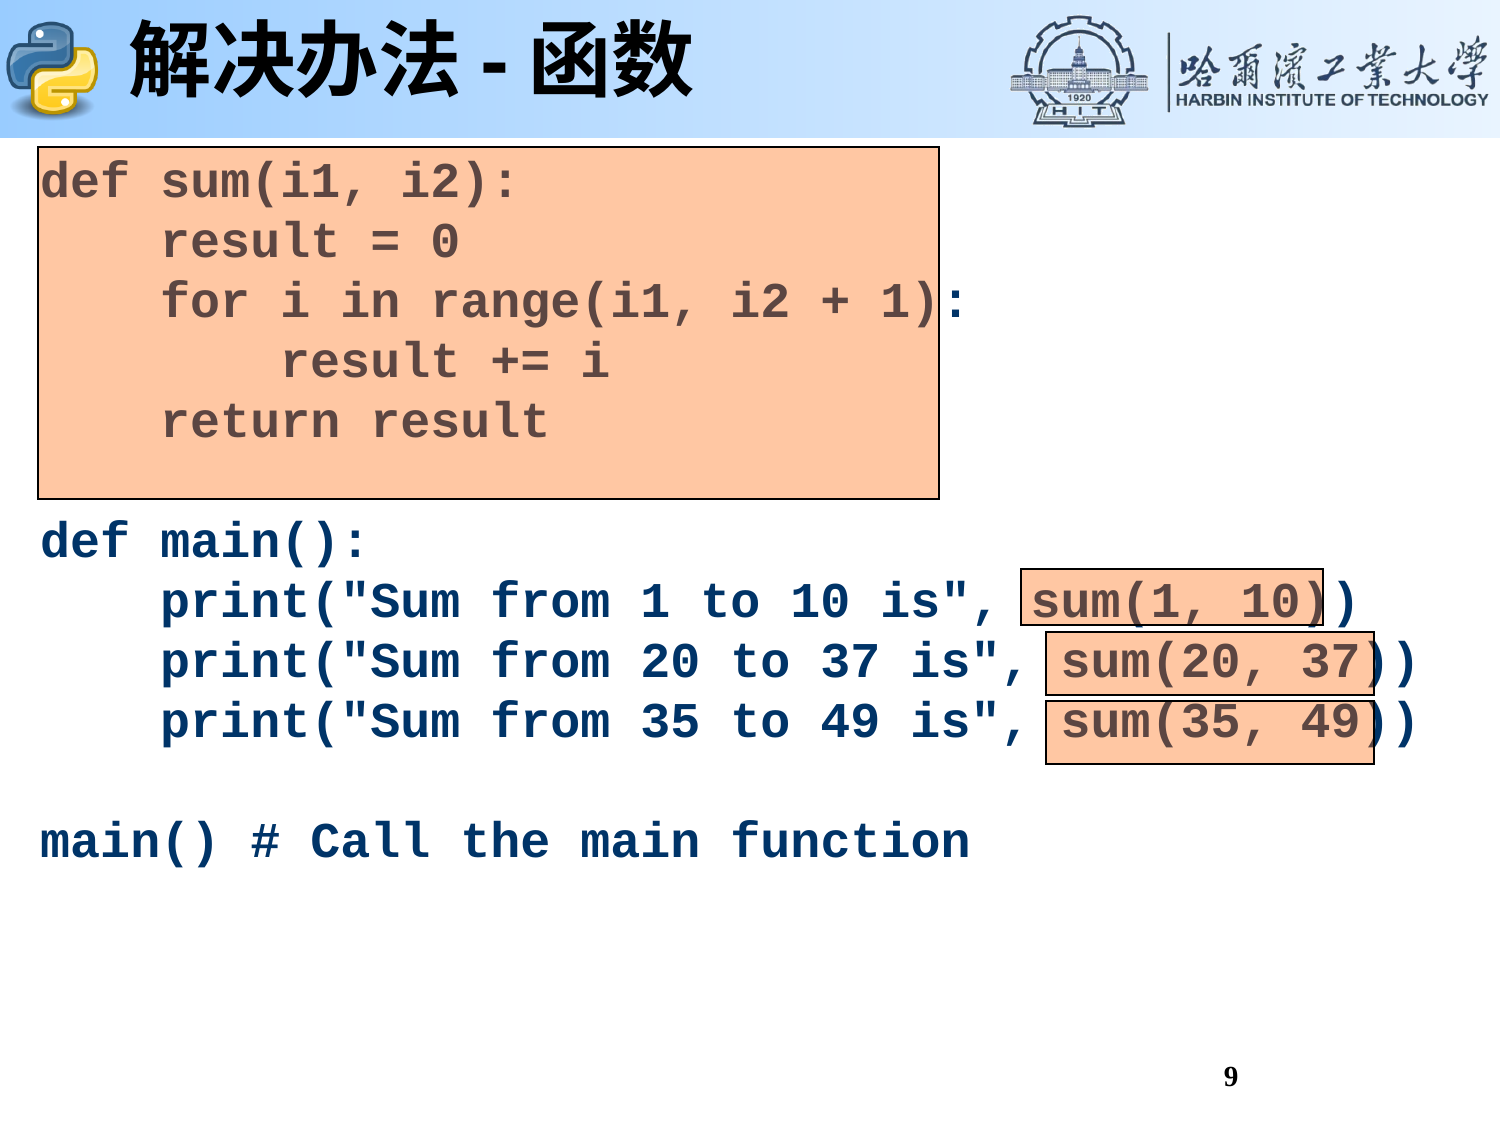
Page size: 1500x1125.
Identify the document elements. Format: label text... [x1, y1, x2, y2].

text_box [37, 146, 939, 500]
picture [0, 19, 104, 123]
text_box [1020, 568, 1324, 626]
slide_number 9 [1074, 1049, 1388, 1125]
picture [1000, 4, 1500, 138]
text_box [1046, 701, 1374, 764]
title 解决办法-函数 [113, 0, 1406, 116]
text_box [1046, 631, 1374, 695]
text_box def sum(i1, i2): result = 0 for i in range(i1, i2 + 1): result += i return result def main(): print("Sum from 1 to 10 is", sum(1, 10)) print("Sum from 20 to 37 is", sum(20, 37)) print("Sum from 35 to 49 is", sum(35, 49)) main() # Call the main function [25, 140, 1462, 876]
